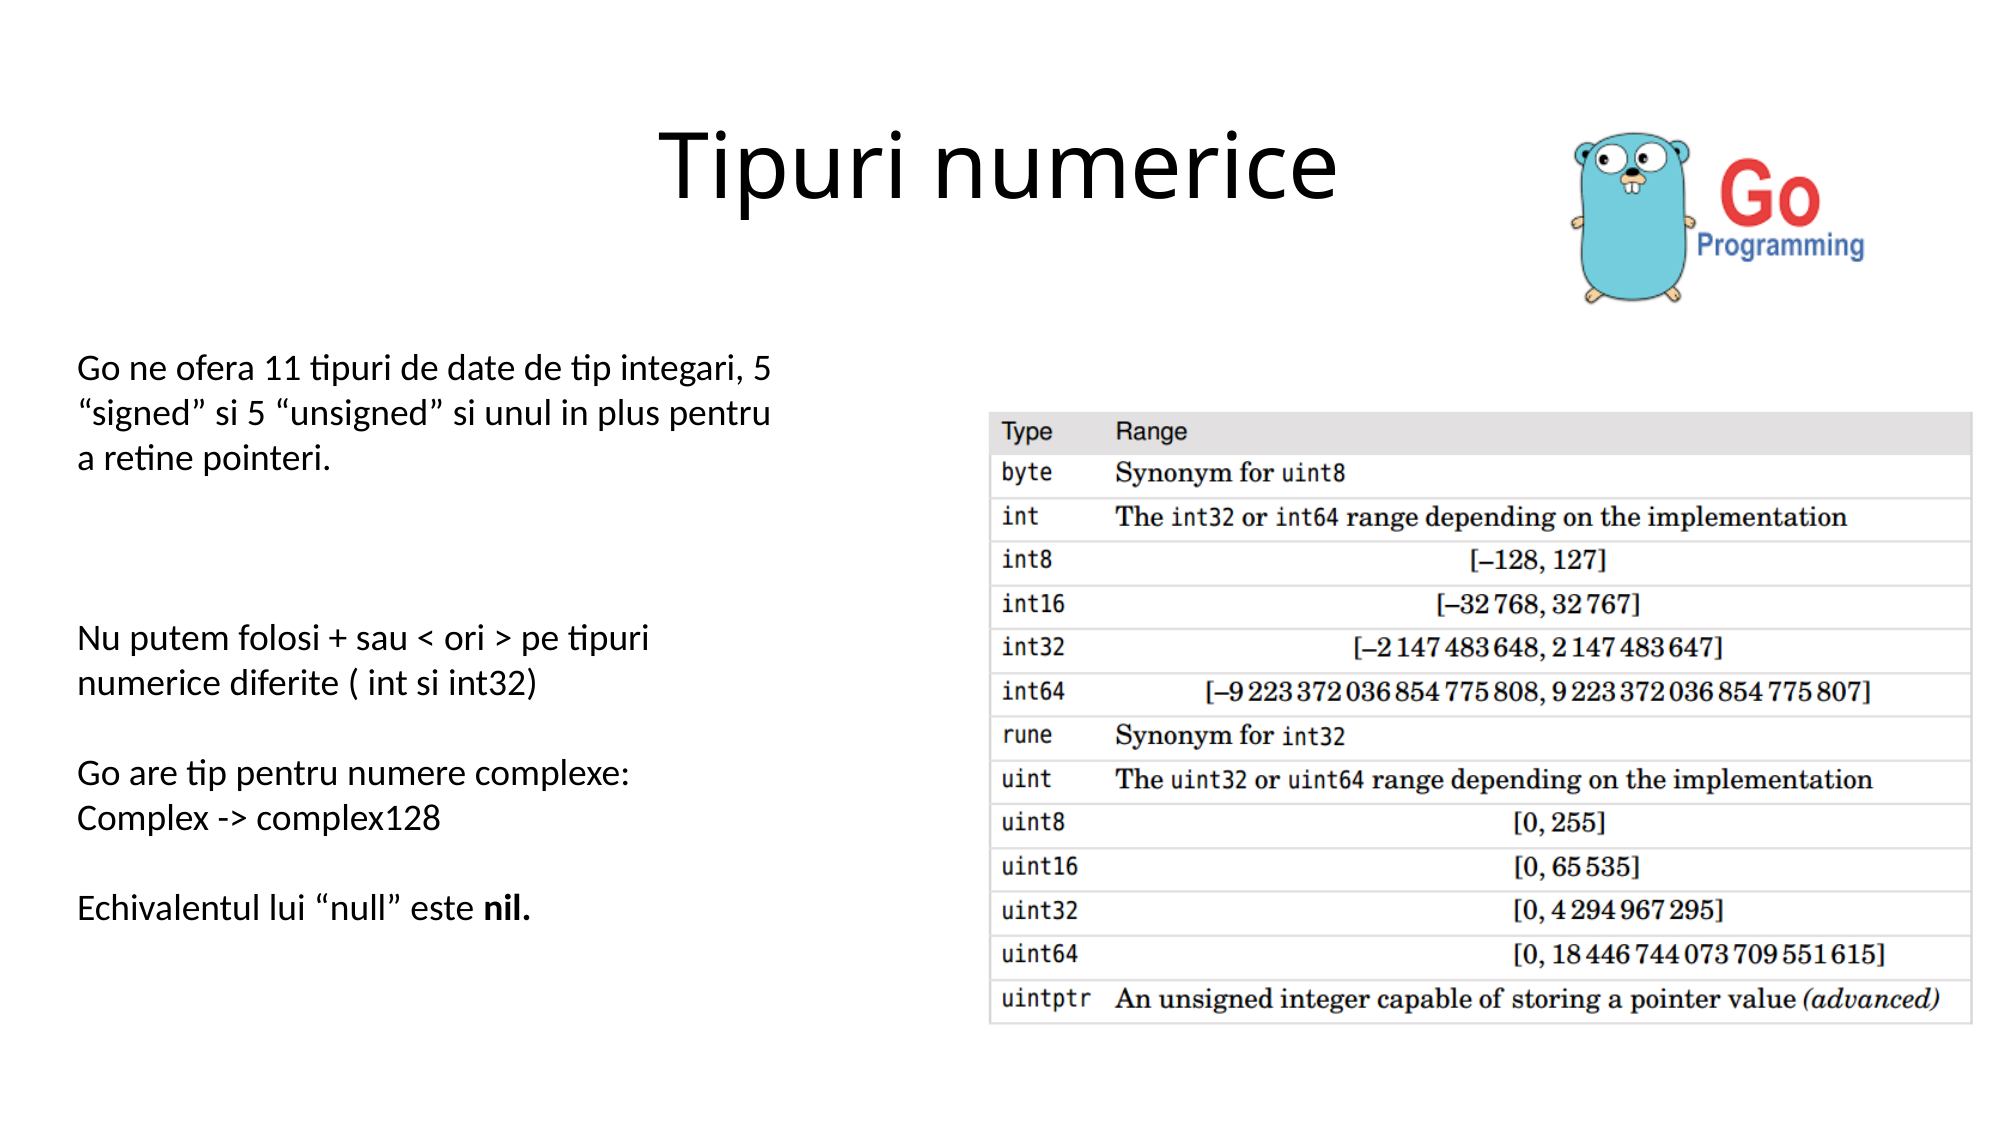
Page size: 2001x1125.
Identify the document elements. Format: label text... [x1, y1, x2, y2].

picture [1481, 86, 1951, 350]
title Tipuri numerice [137, 59, 1863, 278]
text_box Go ne ofera 11 tipuri de date de tip integari, 5 “signed” si 5 “unsigned” si unul in plus pentru a retine pointeri. Nu putem folosi + sau < ori > pe tipuri numerice diferite ( int si int32) Go are tip pentru numere complexe: Complex -> complex128 Echivalentul lui “null” este nil. [62, 335, 799, 1071]
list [983, 406, 1980, 1033]
